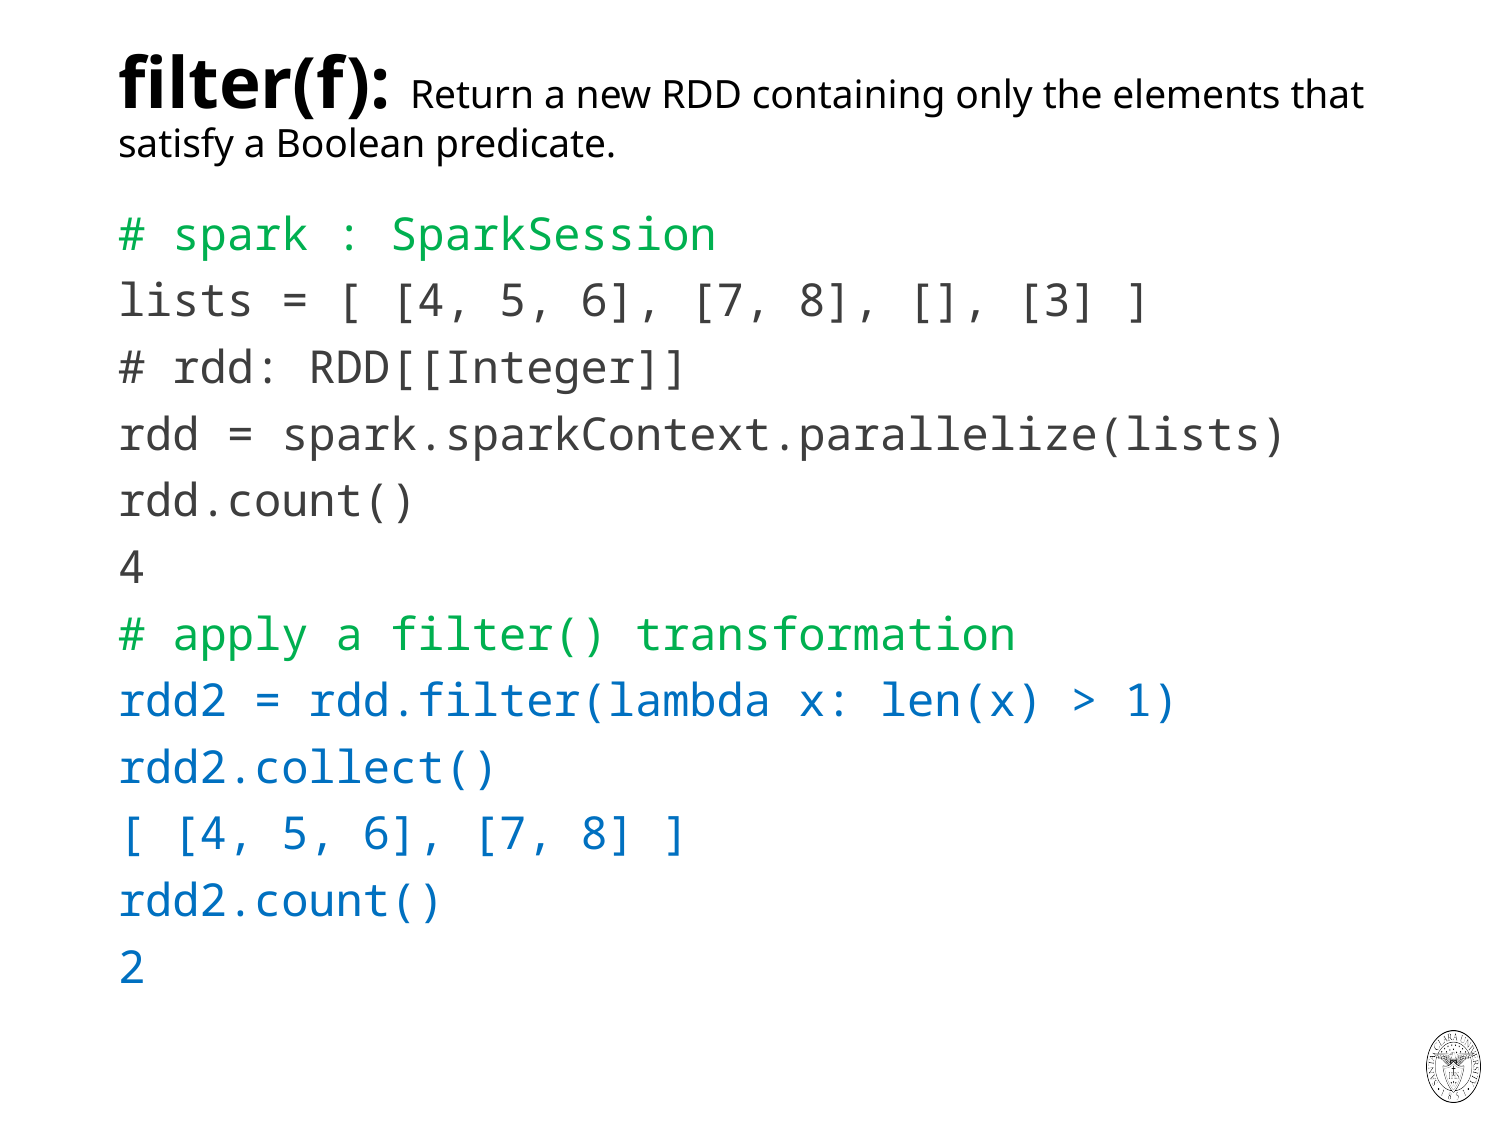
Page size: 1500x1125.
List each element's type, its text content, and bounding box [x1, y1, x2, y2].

picture [1426, 1030, 1481, 1103]
list # spark : SparkSession lists = [ [4, 5, 6], [7, 8], [], [3] ] # rdd: RDD[[Integer]] rdd = spark.sparkContext.parallelize(lists) rdd.count() 4 # apply a filter() transformation rdd2 = rdd.filter(lambda x: len(x) > 1) rdd2.collect() [ [4, 5, 6], [7, 8] ] rdd2.count() 2 [103, 197, 1397, 1014]
title filter(f): Return a new RDD containing only the elements that satisfy a Boolean predicate. [103, 38, 1397, 197]
